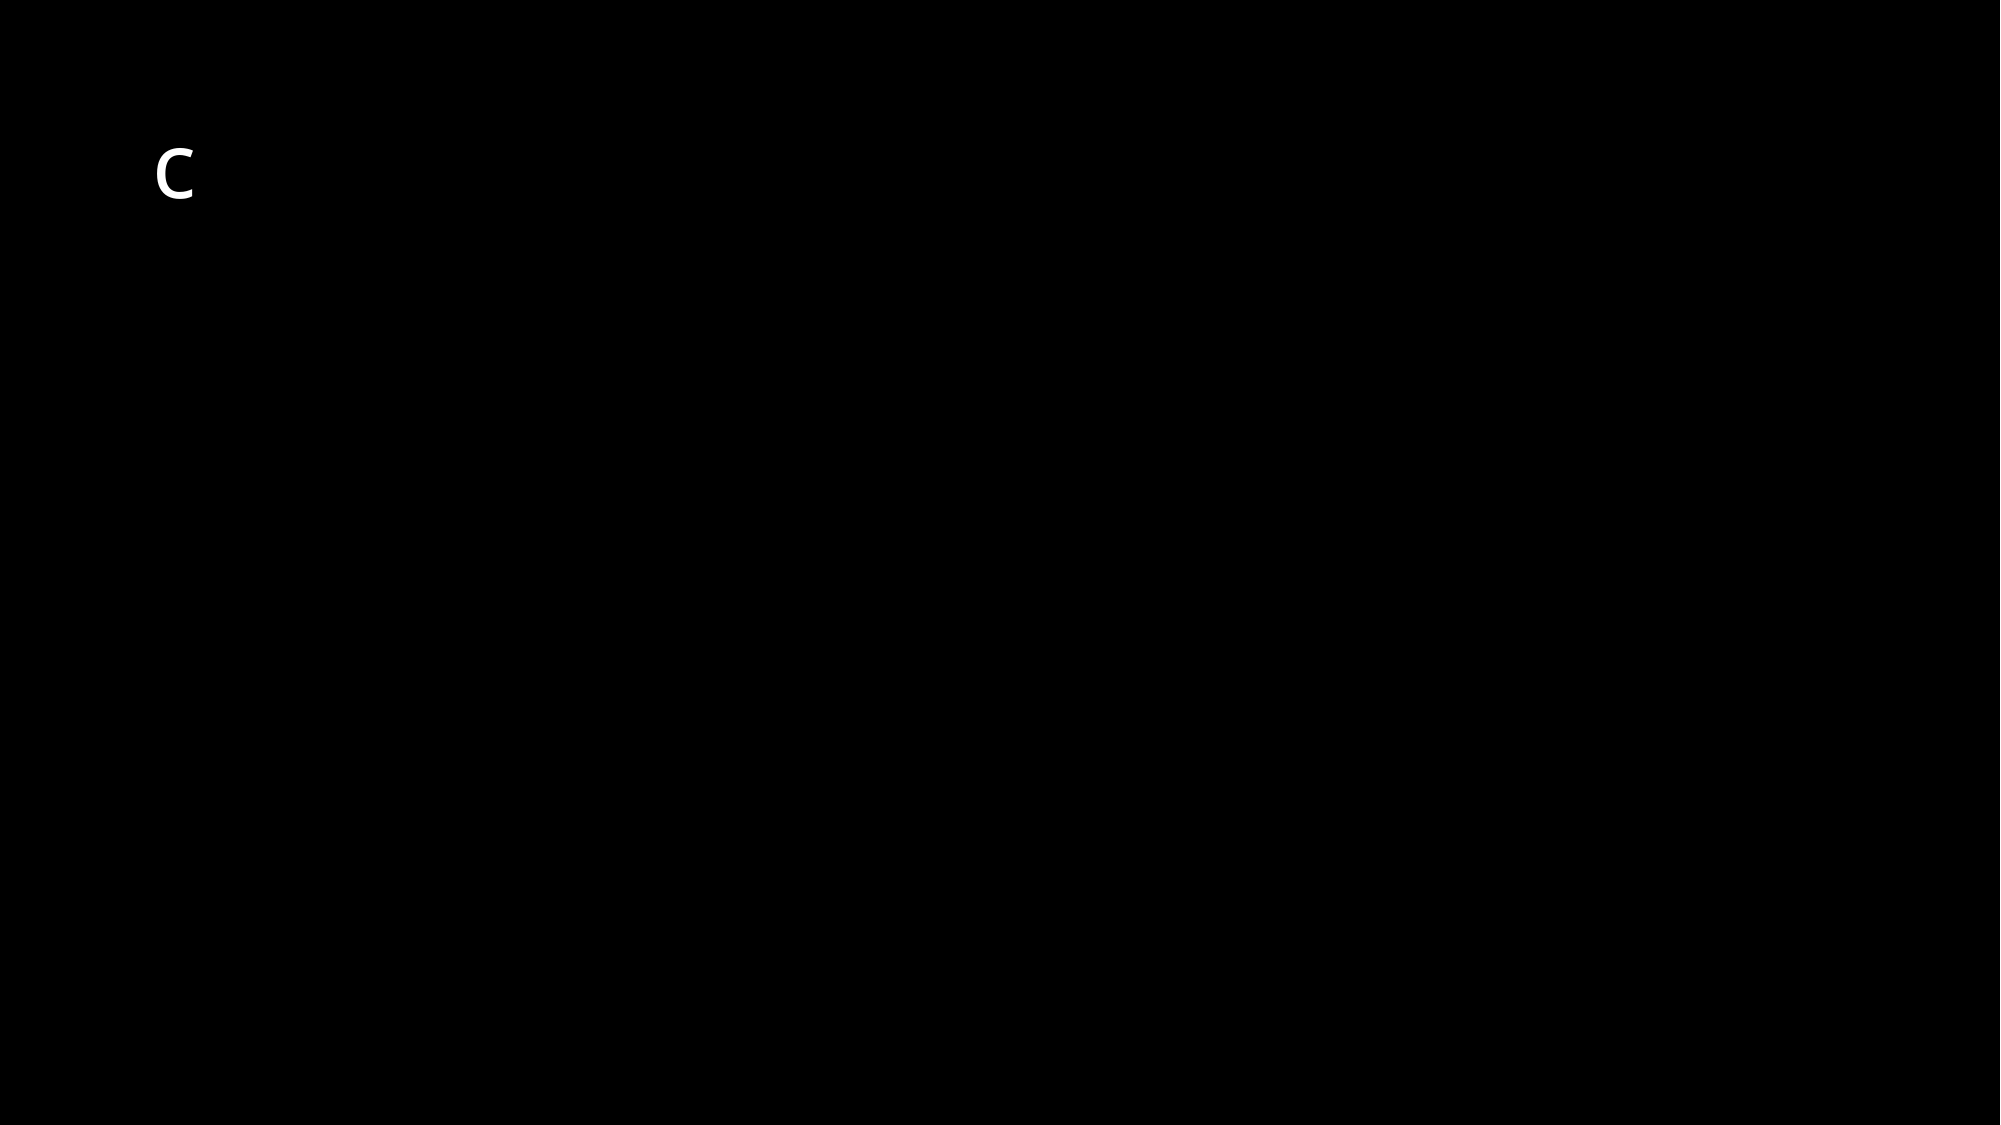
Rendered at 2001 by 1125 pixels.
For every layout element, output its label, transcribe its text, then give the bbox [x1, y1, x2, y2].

title c [137, 59, 1863, 278]
